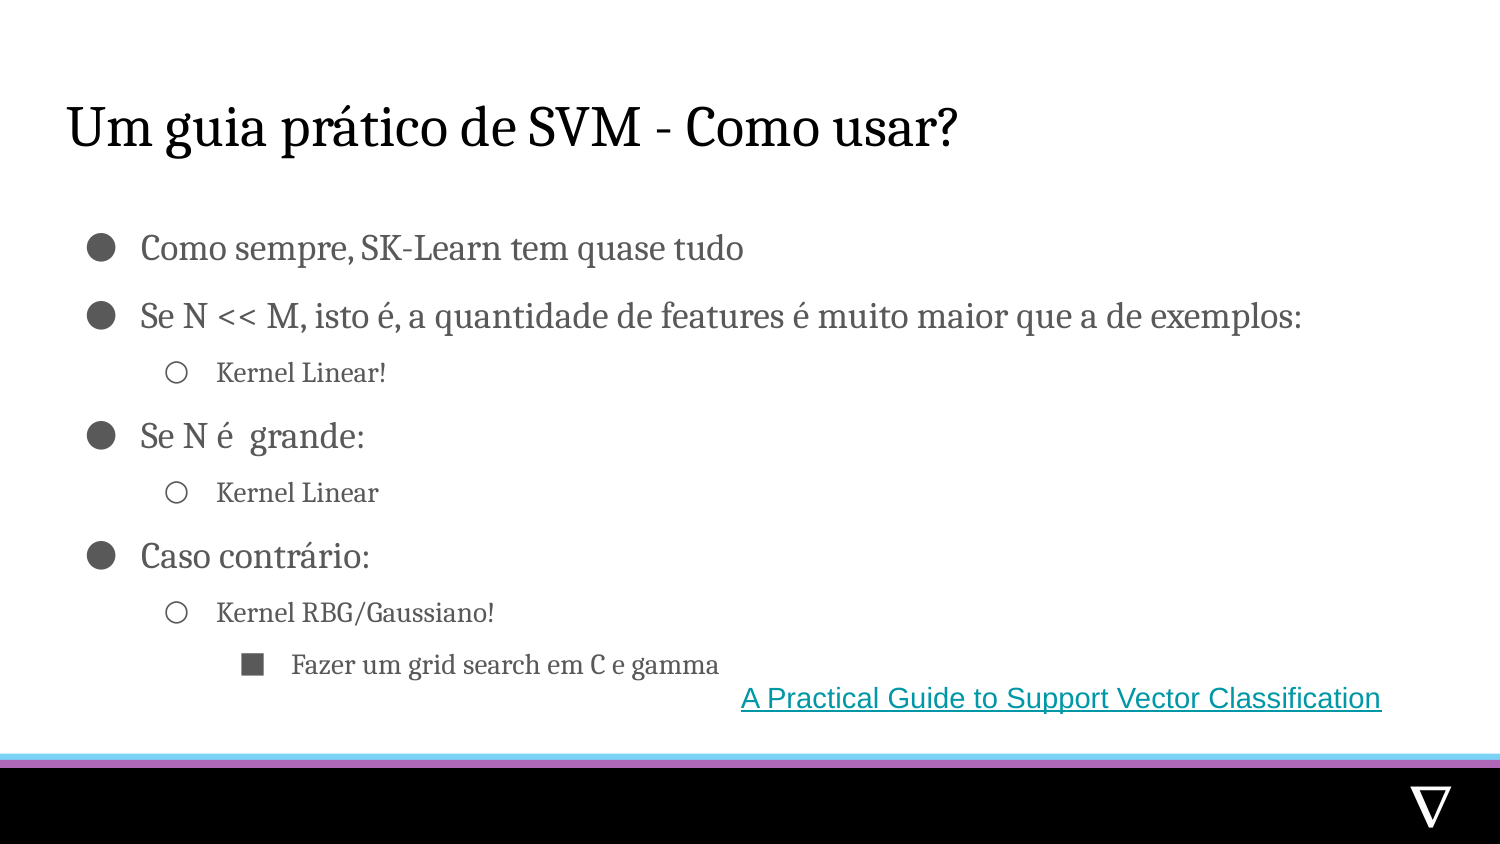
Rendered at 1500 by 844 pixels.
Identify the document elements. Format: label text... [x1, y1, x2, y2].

list Como sempre, SK-Learn tem quase tudo Se N << M, isto é, a quantidade de features é muito maior que a de exemplos: Kernel Linear! Se N é grande: Kernel Linear Caso contrário: Kernel RBG/Gaussiano! Fazer um grid search em C e gamma [51, 185, 1449, 747]
picture [1405, 781, 1455, 831]
text_box A Practical Guide to Support Vector Classification [601, 664, 1397, 736]
title Um guia prático de SVM - Como usar? [51, 72, 1449, 167]
